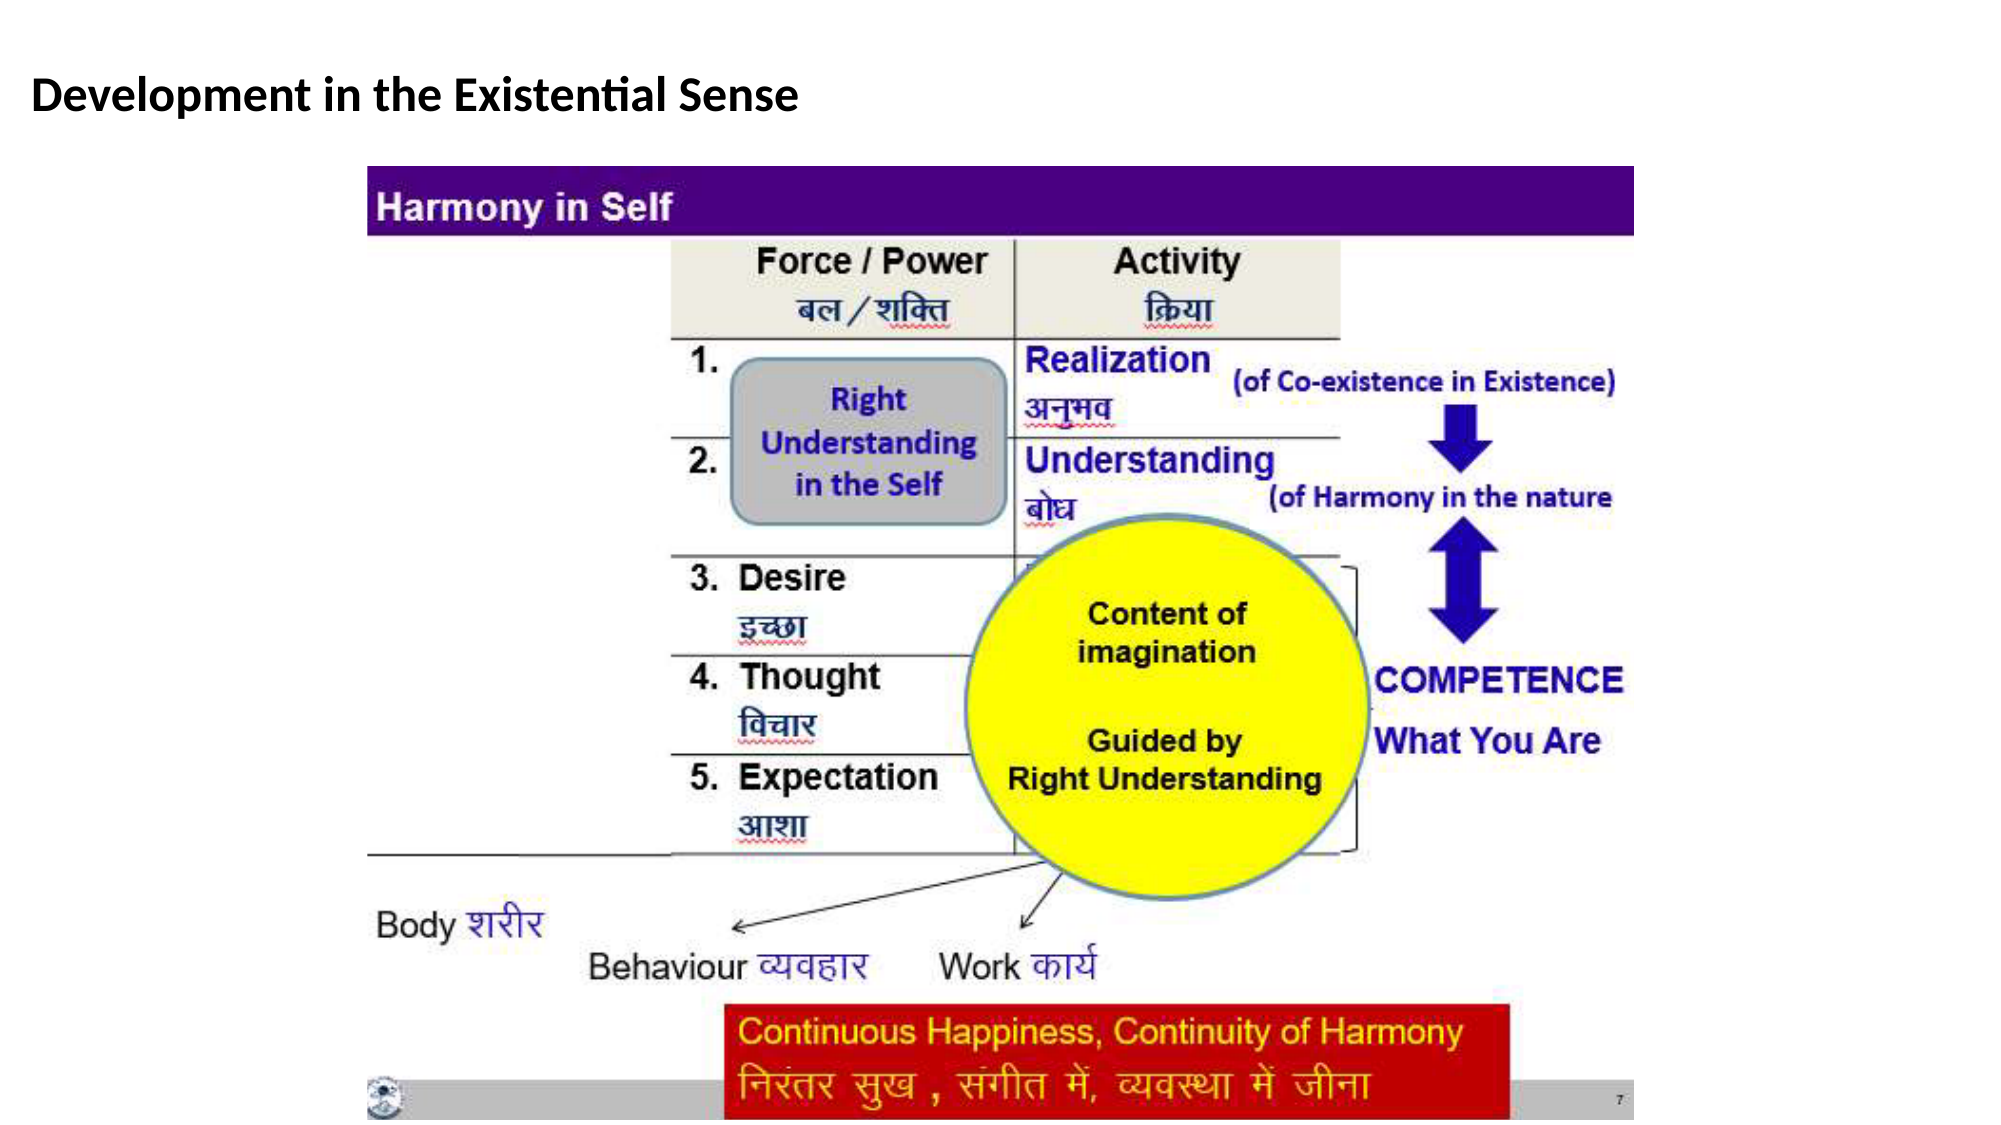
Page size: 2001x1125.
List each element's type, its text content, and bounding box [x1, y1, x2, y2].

text_box Development in the Existential Sense [16, 54, 1800, 130]
picture [367, 166, 1634, 1120]
